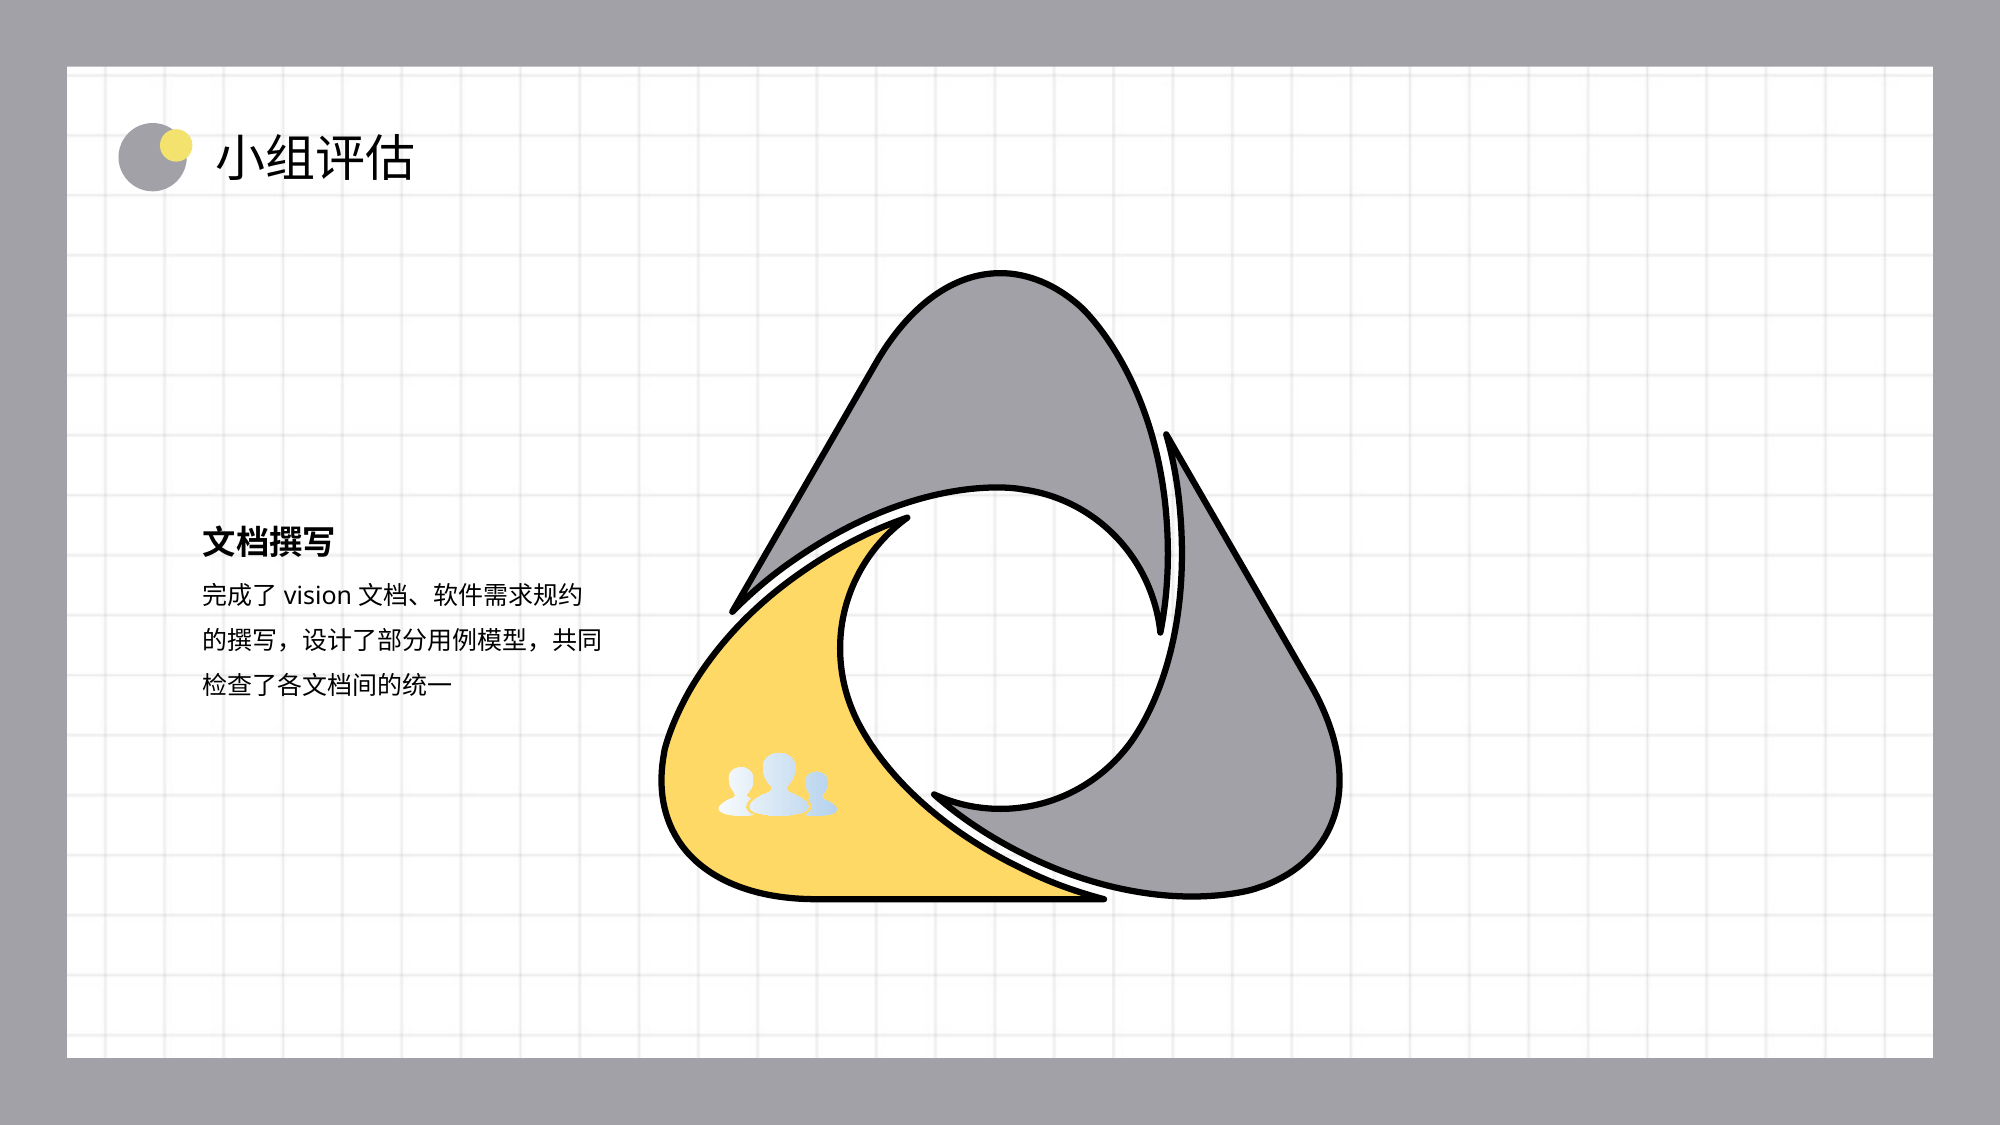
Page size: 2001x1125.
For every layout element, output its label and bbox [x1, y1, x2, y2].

text_box [118, 122, 193, 192]
picture [0, 0, 2000, 1125]
